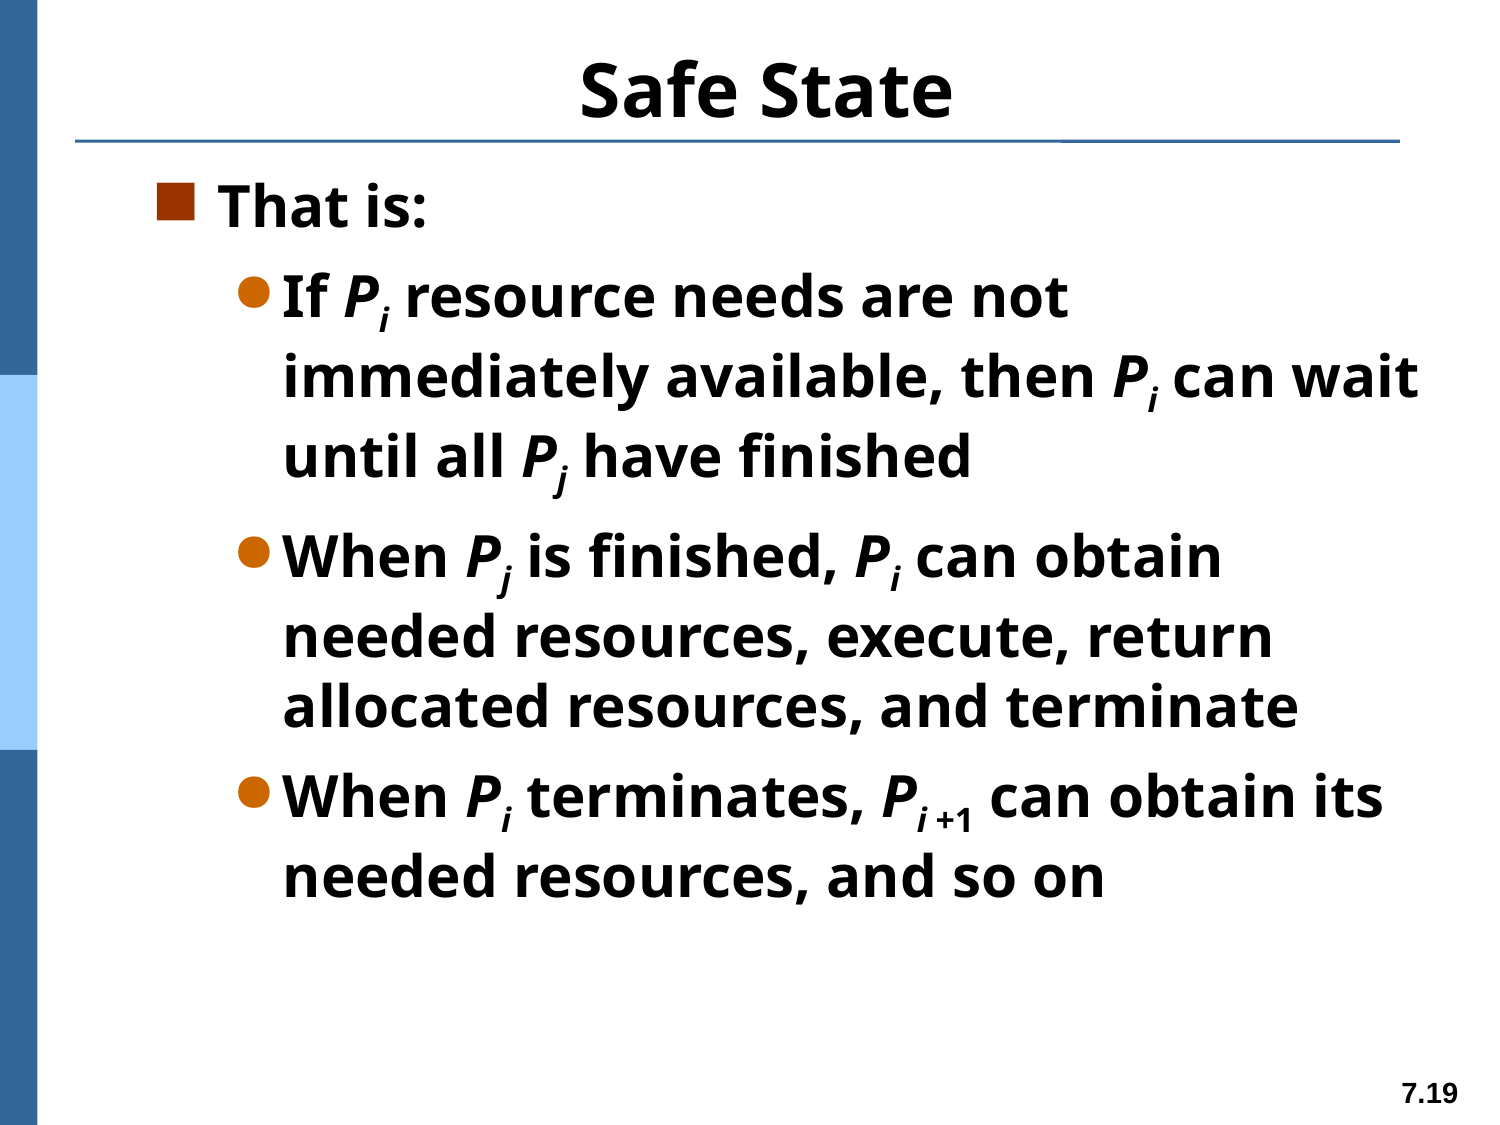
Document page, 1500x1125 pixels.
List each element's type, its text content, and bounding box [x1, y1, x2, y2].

list That is: If Pi resource needs are not immediately available, then Pi can wait until all Pj have finished When Pj is finished, Pi can obtain needed resources, execute, return allocated resources, and terminate When Pi terminates, Pi +1 can obtain its needed resources, and so on [145, 161, 1449, 923]
title Safe State [92, 45, 1443, 141]
